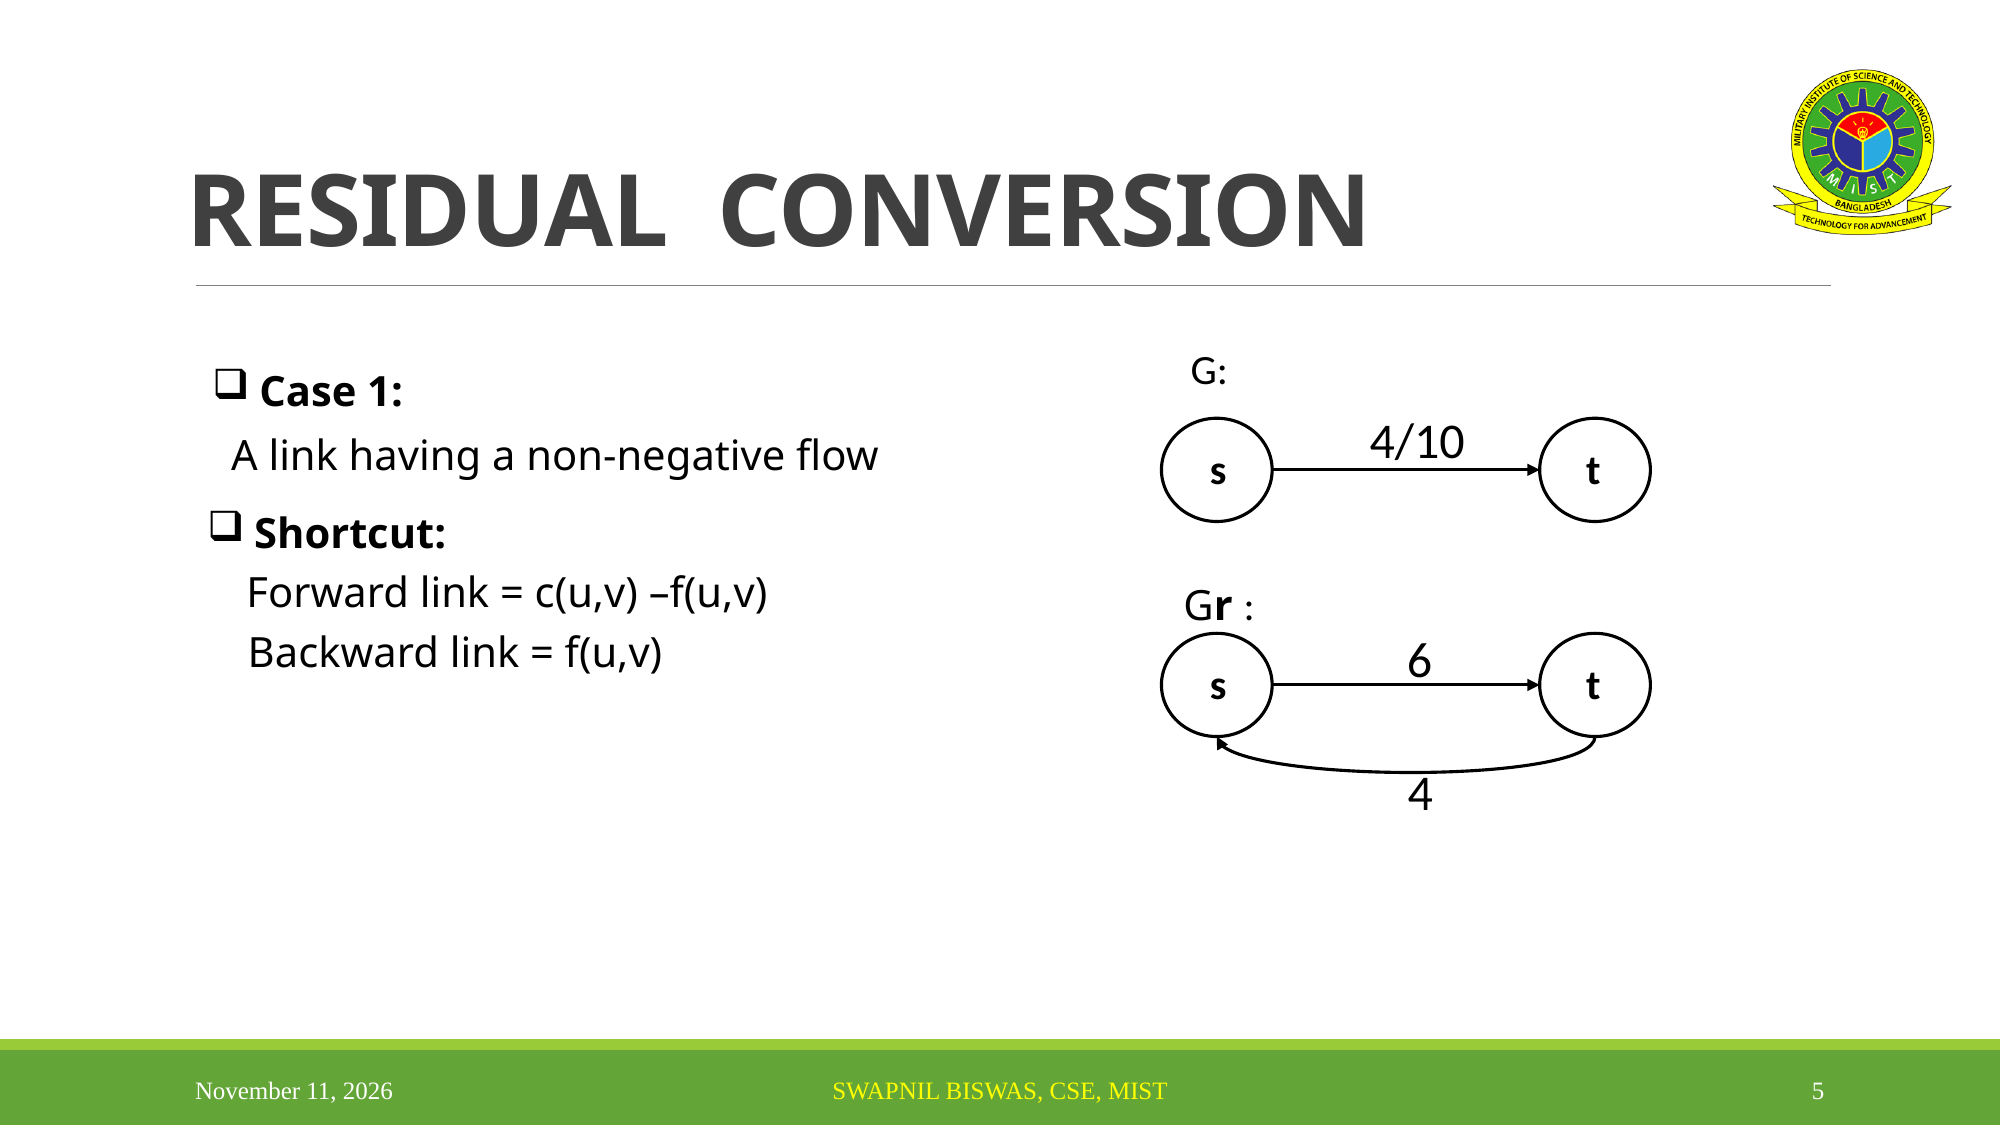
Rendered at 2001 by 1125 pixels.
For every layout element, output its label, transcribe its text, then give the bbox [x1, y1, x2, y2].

picture [1772, 66, 1953, 238]
text_box V1 [1415, 690, 1434, 696]
text_box [1538, 632, 1652, 738]
text_box Case 1: [197, 357, 419, 423]
text_box [1160, 416, 1274, 523]
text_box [1405, 546, 1409, 927]
text_box 6 [1417, 620, 1434, 681]
text_box Gr : [1168, 571, 1286, 637]
slide_number 5 [1624, 1059, 1840, 1120]
text_box 4 [1417, 752, 1435, 828]
text_box t [1571, 435, 1622, 501]
text_box 4/10 [1354, 400, 1488, 466]
text_box s [1195, 650, 1248, 716]
text_box 6 [1392, 620, 1402, 681]
text_box Forward link = c(u,v) –f(u,v) [231, 558, 783, 624]
text_box A link having a non-negative flow [216, 421, 894, 486]
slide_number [180, 1059, 586, 1120]
text_box [1160, 637, 1274, 738]
footer SWAPNIL BISWAS, CSE, MIST [604, 1059, 1396, 1120]
title RESIDUAL CONVERSION [171, 56, 1772, 275]
text_box G: [1175, 336, 1259, 401]
text_box t [1571, 650, 1622, 716]
text_box Shortcut: [192, 499, 462, 564]
text_box 4 [1392, 752, 1402, 828]
text_box Backward link = f(u,v) [233, 618, 678, 684]
text_box V1 [1392, 690, 1404, 696]
text_box [1538, 416, 1652, 523]
text_box s [1195, 435, 1248, 501]
